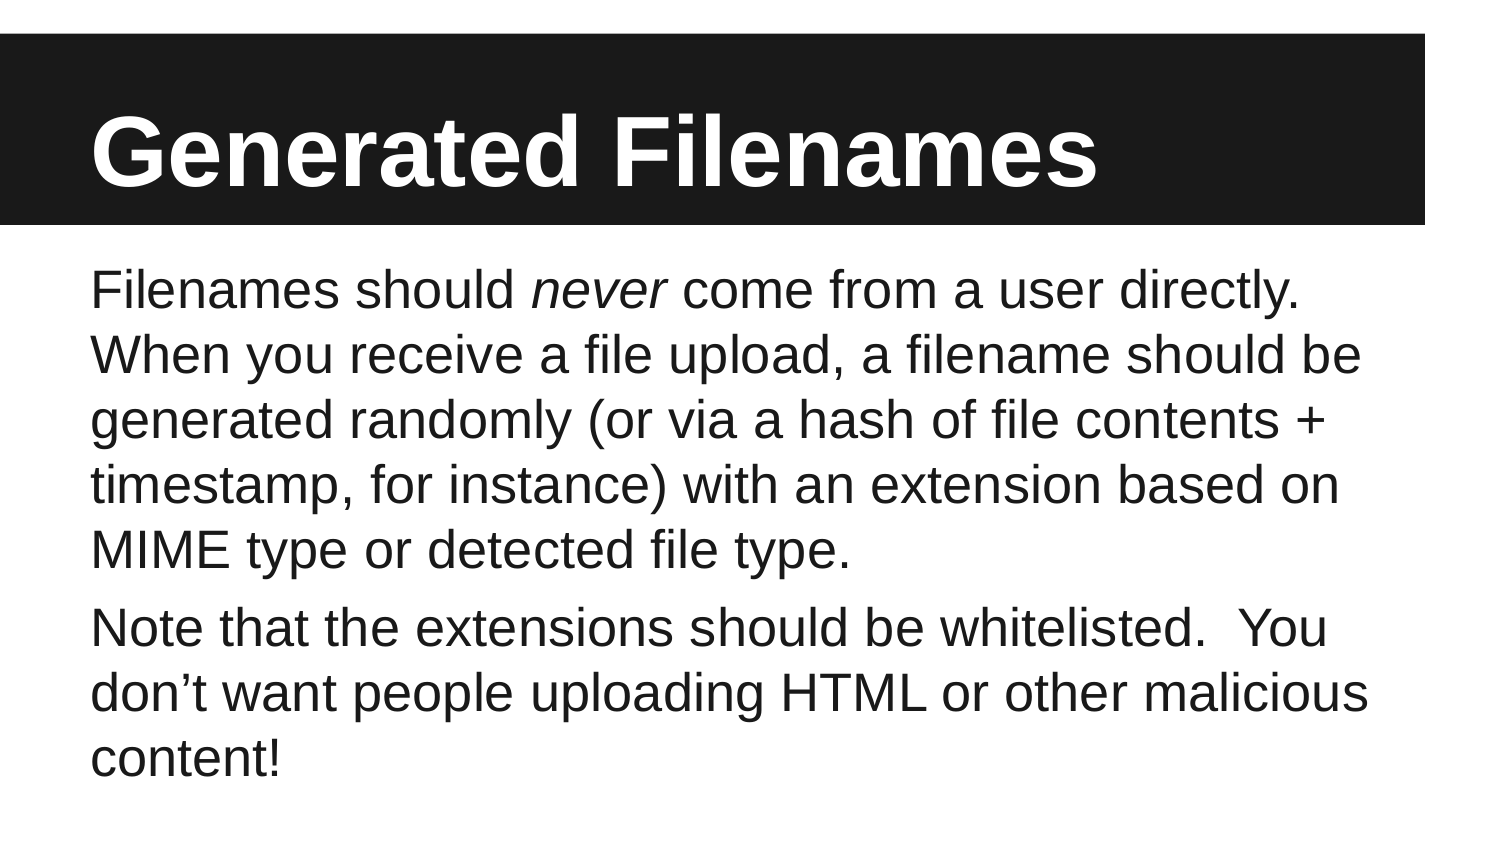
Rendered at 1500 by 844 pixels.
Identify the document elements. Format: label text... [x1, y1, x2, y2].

list Filenames should never come from a user directly. When you receive a file upload, a filename should be generated randomly (or via a hash of file contents + timestamp, for instance) with an extension based on MIME type or detected file type. Note that the extensions should be whitelisted. You don’t want people uploading HTML or other malicious content! [75, 239, 1425, 808]
title Generated Filenames [75, 33, 1425, 221]
